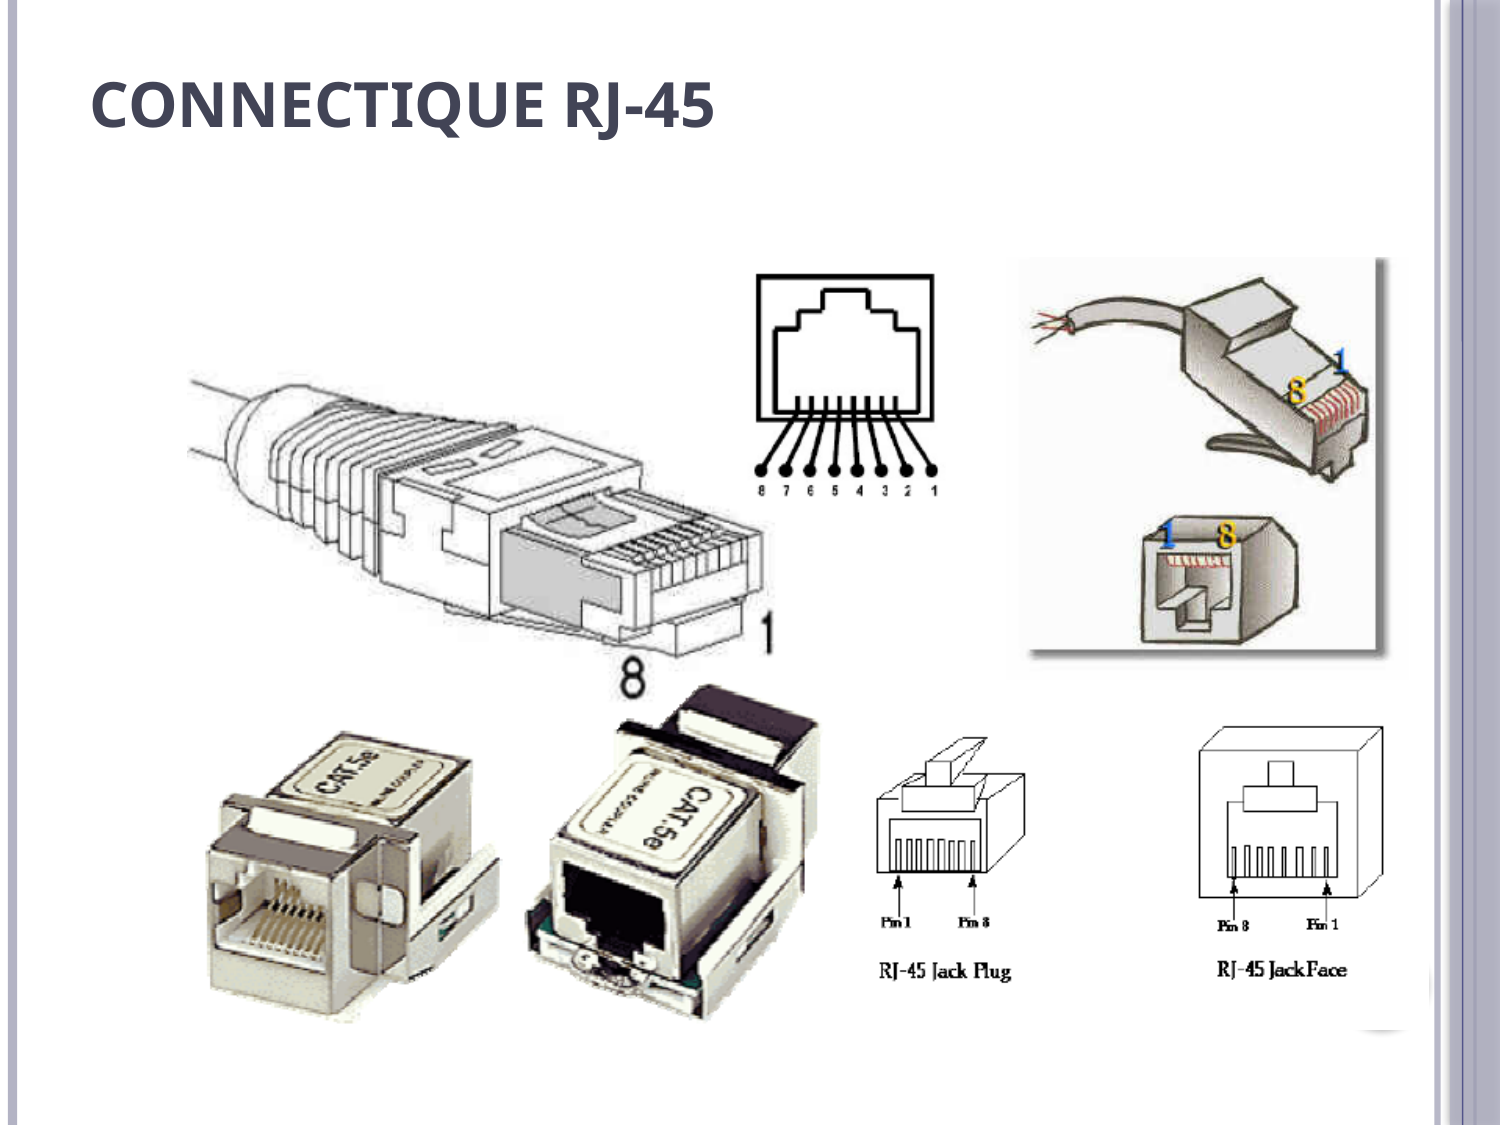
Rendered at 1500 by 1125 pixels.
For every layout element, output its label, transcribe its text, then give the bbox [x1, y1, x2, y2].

picture [186, 257, 1429, 1031]
title Connectique RJ-45 [75, 0, 1300, 148]
